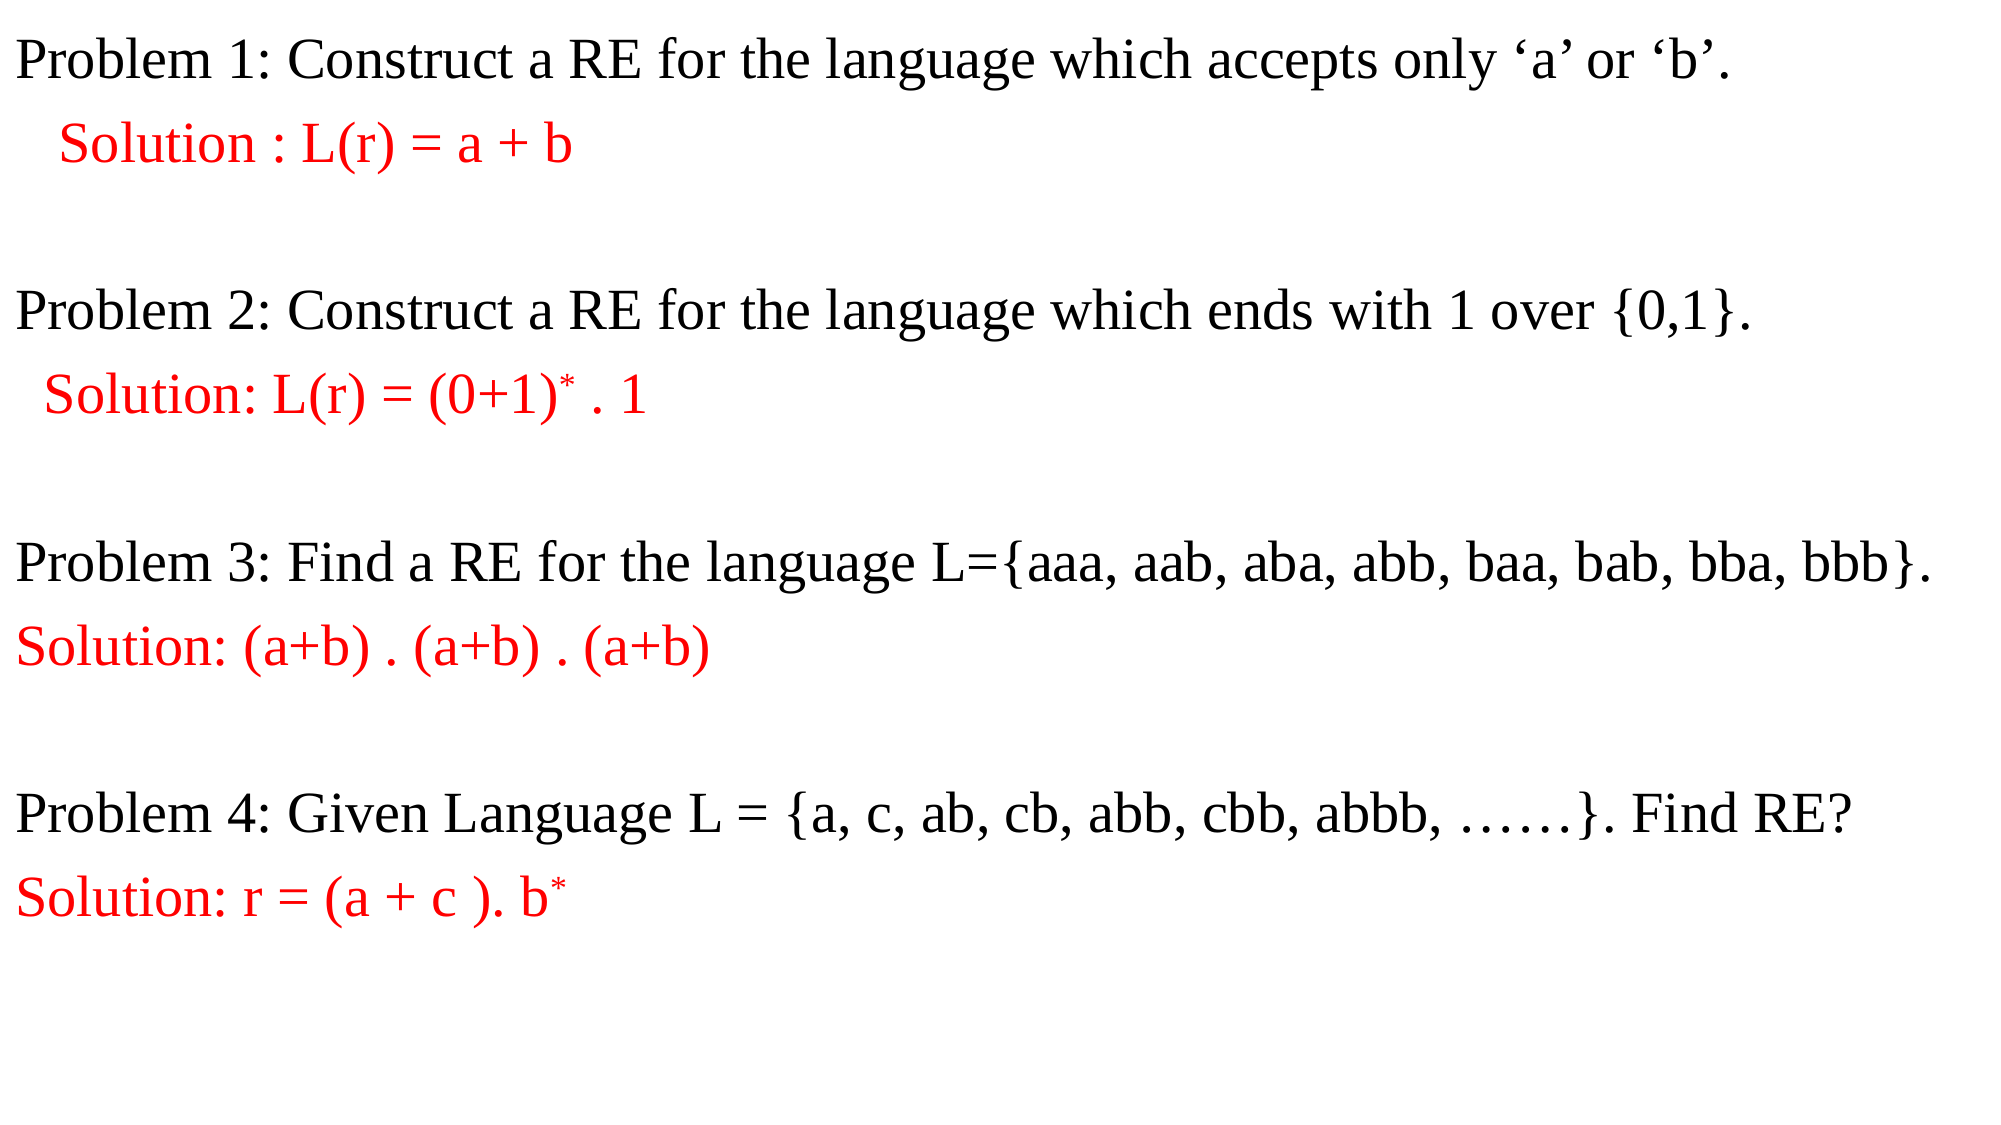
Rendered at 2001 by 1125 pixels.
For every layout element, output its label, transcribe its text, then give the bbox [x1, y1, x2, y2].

list Problem 1: Construct a RE for the language which accepts only ‘a’ or ‘b’. Solution : L(r) = a + b Problem 2: Construct a RE for the language which ends with 1 over {0,1}. Solution: L(r) = (0+1)* . 1 Problem 3: Find a RE for the language L={aaa, aab, aba, abb, baa, bab, bba, bbb}. Solution: (a+b) . (a+b) . (a+b) Problem 4: Given Language L = {a, c, ab, cb, abb, cbb, abbb, ……}. Find RE? Solution: r = (a + c ). b* [0, 20, 1957, 1085]
